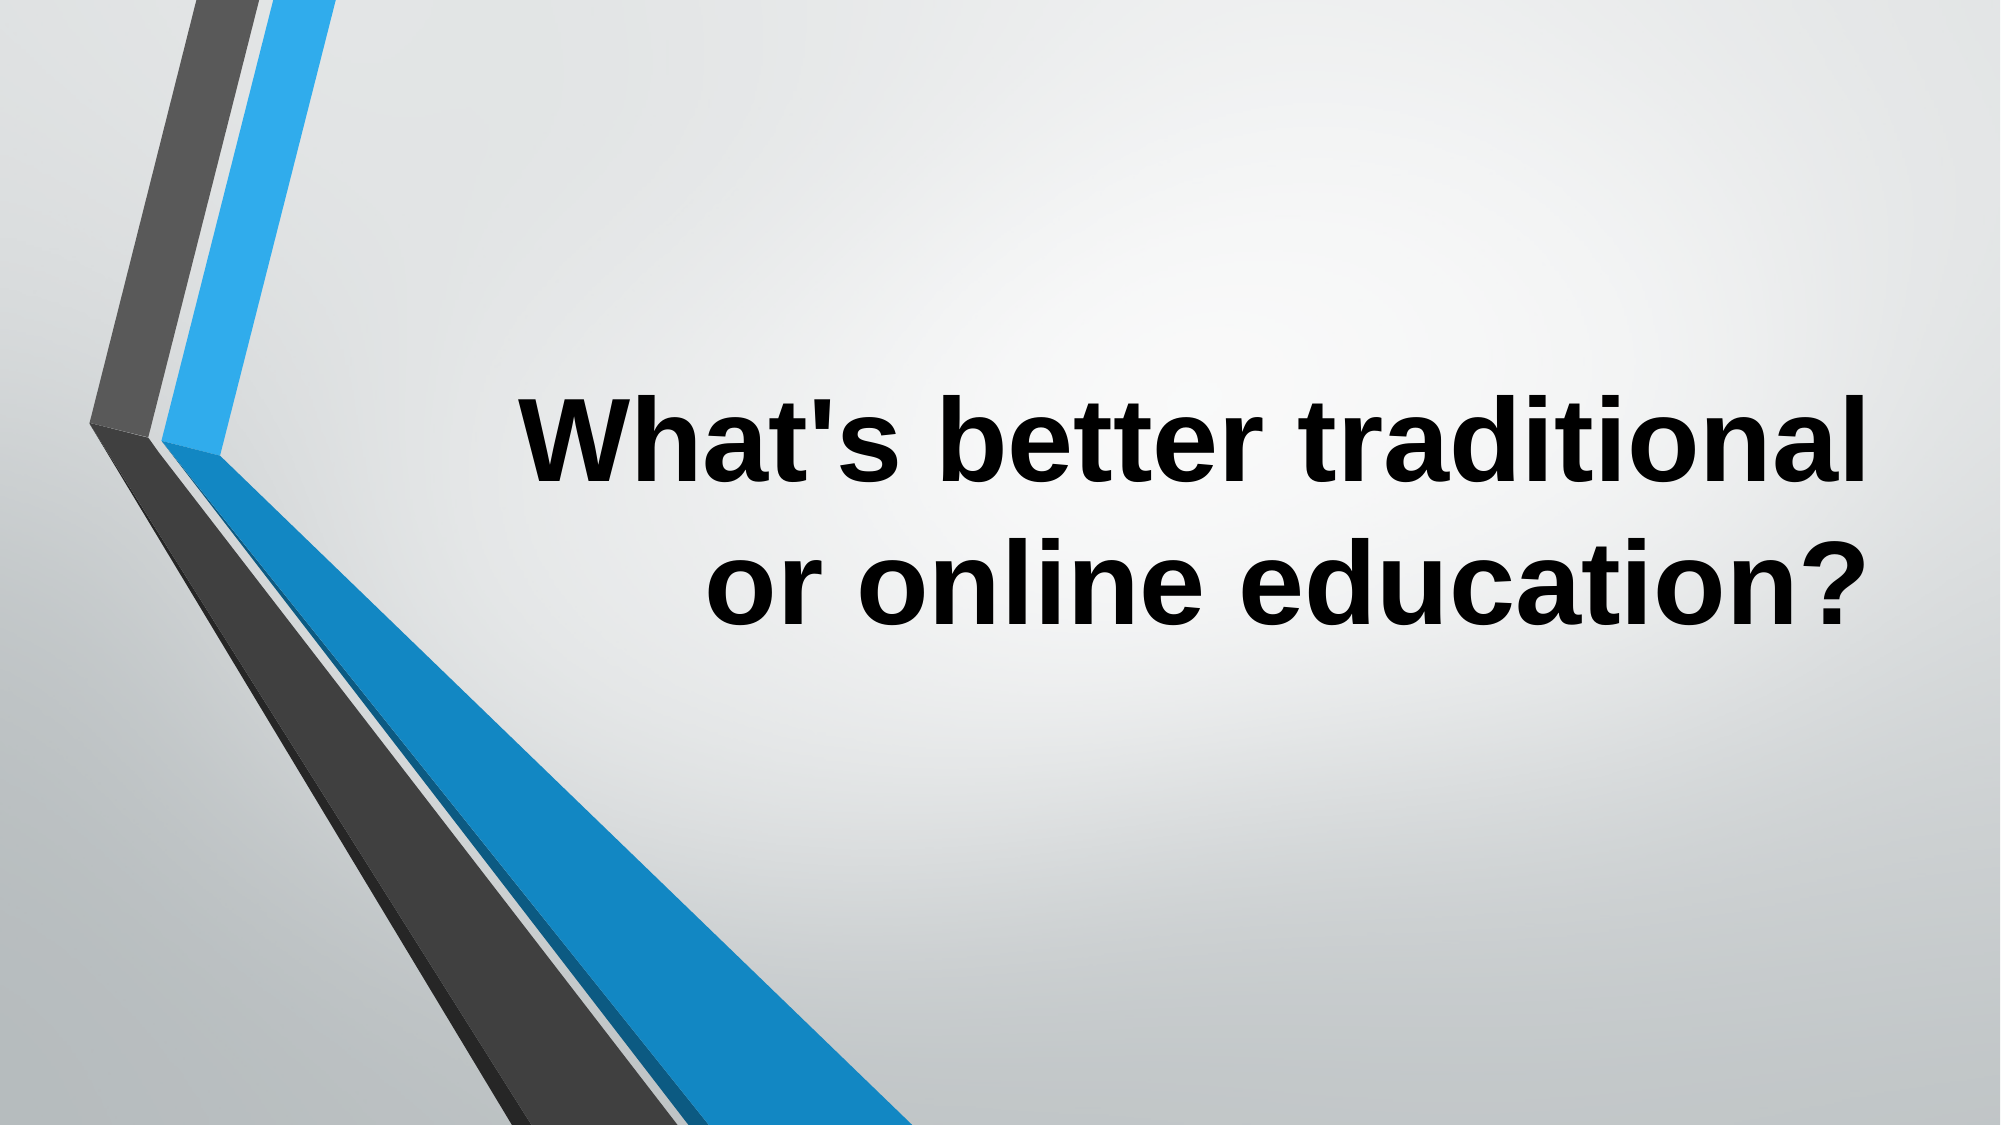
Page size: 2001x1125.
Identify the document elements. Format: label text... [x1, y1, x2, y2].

title What's better traditional or online education? [480, 226, 1887, 656]
